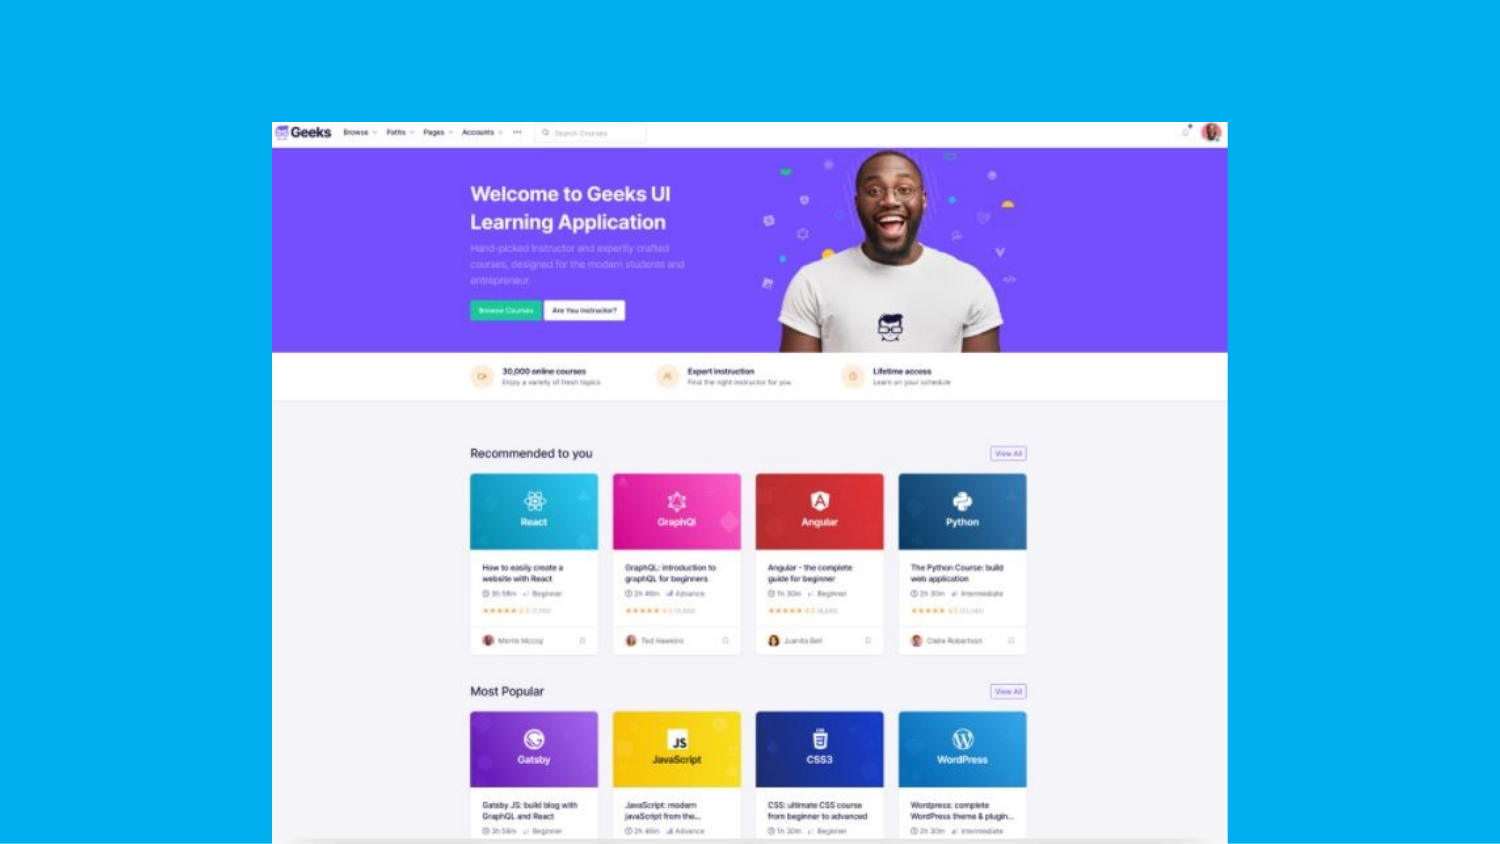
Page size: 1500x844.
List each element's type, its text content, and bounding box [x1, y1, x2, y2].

text_box [272, 122, 1228, 844]
text_box Y utilizando estas herramientas y componentes... [111, 38, 1388, 182]
